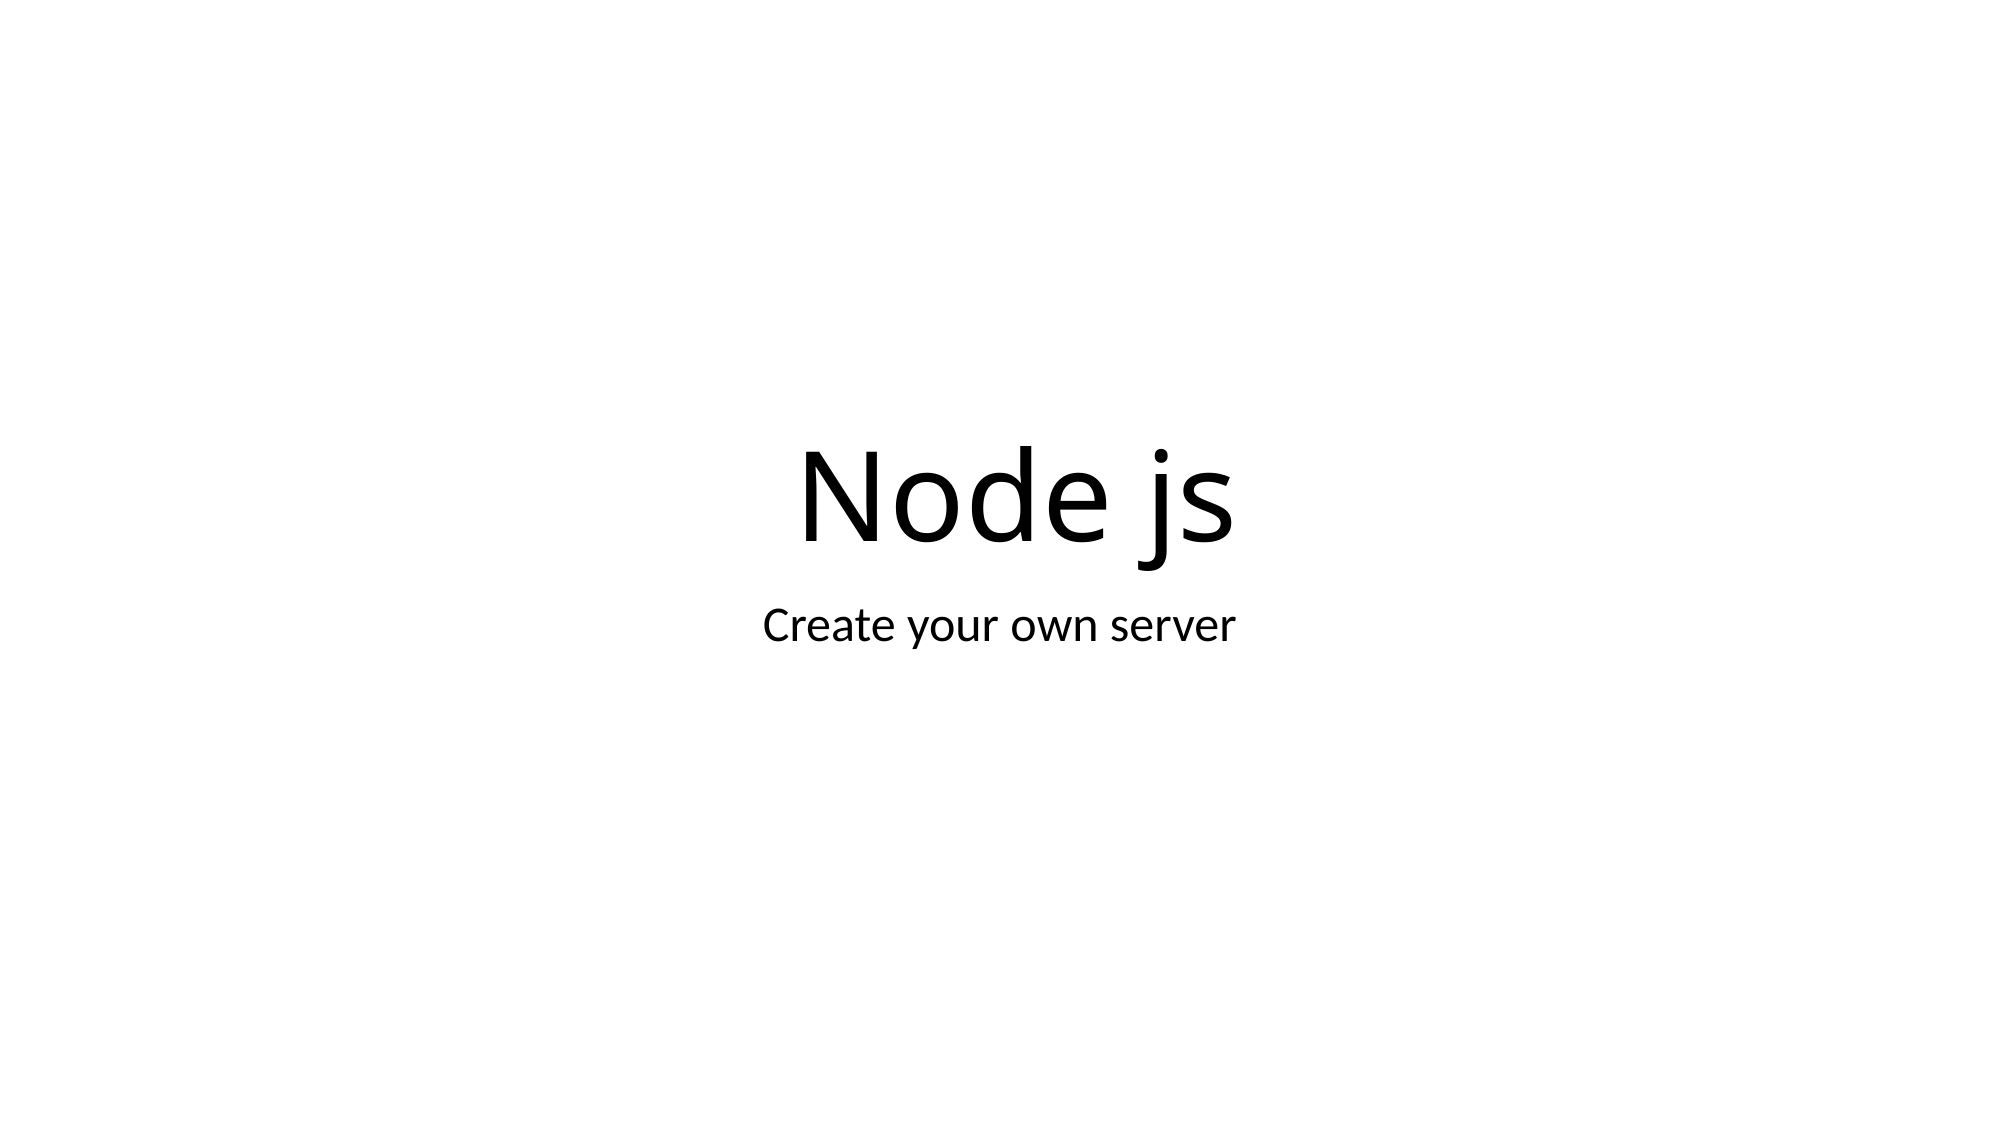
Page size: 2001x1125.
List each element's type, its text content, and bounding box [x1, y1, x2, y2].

subtitle Create your own server [249, 590, 1750, 863]
title Node js [249, 184, 1750, 576]
